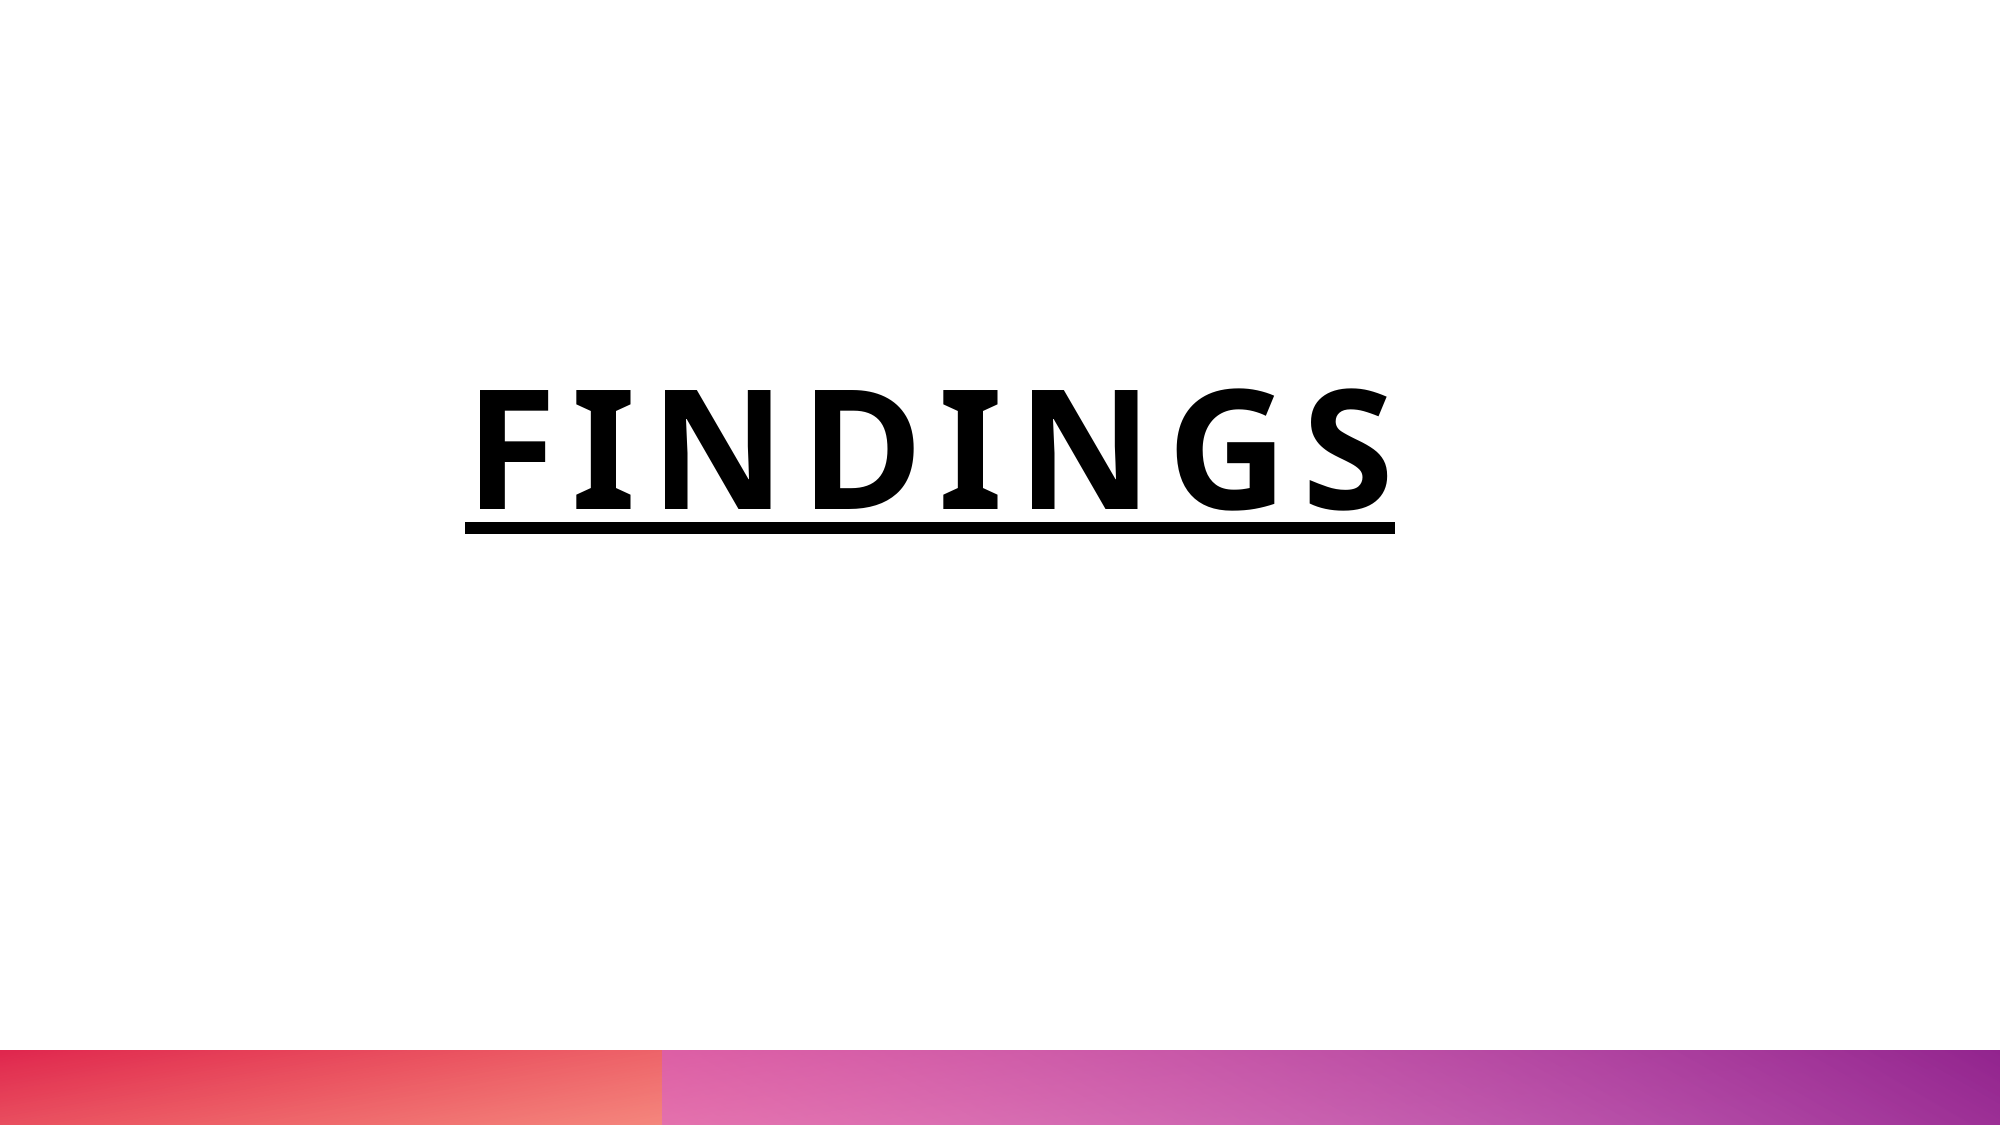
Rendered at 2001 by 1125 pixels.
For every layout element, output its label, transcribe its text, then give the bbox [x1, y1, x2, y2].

title FINDINGS [465, 340, 2000, 543]
